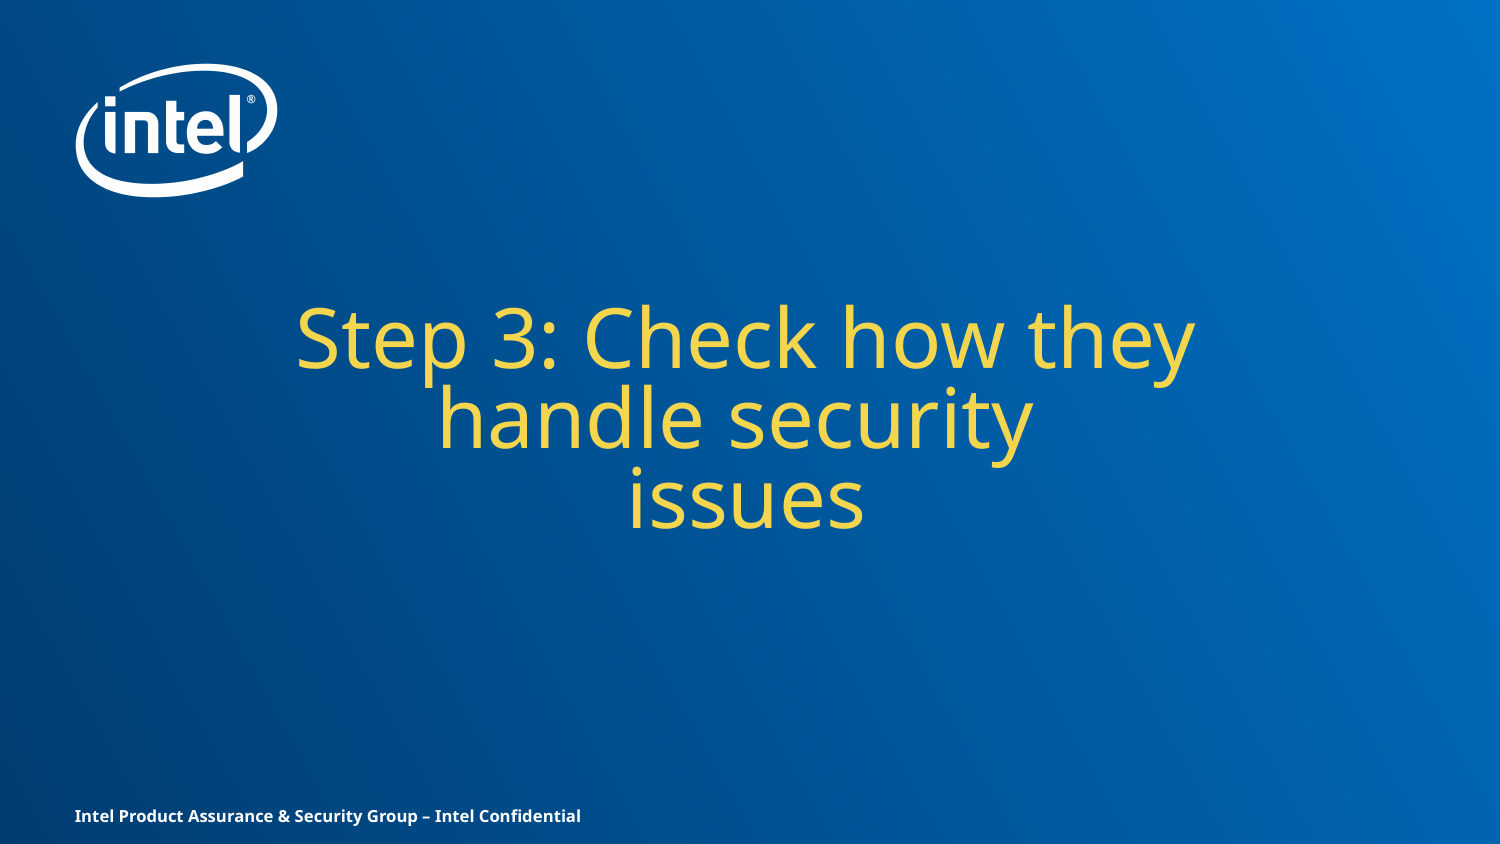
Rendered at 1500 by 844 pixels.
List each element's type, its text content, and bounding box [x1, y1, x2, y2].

title Step 3: Check how they handle security issues [72, 363, 1421, 546]
picture [74, 62, 279, 199]
